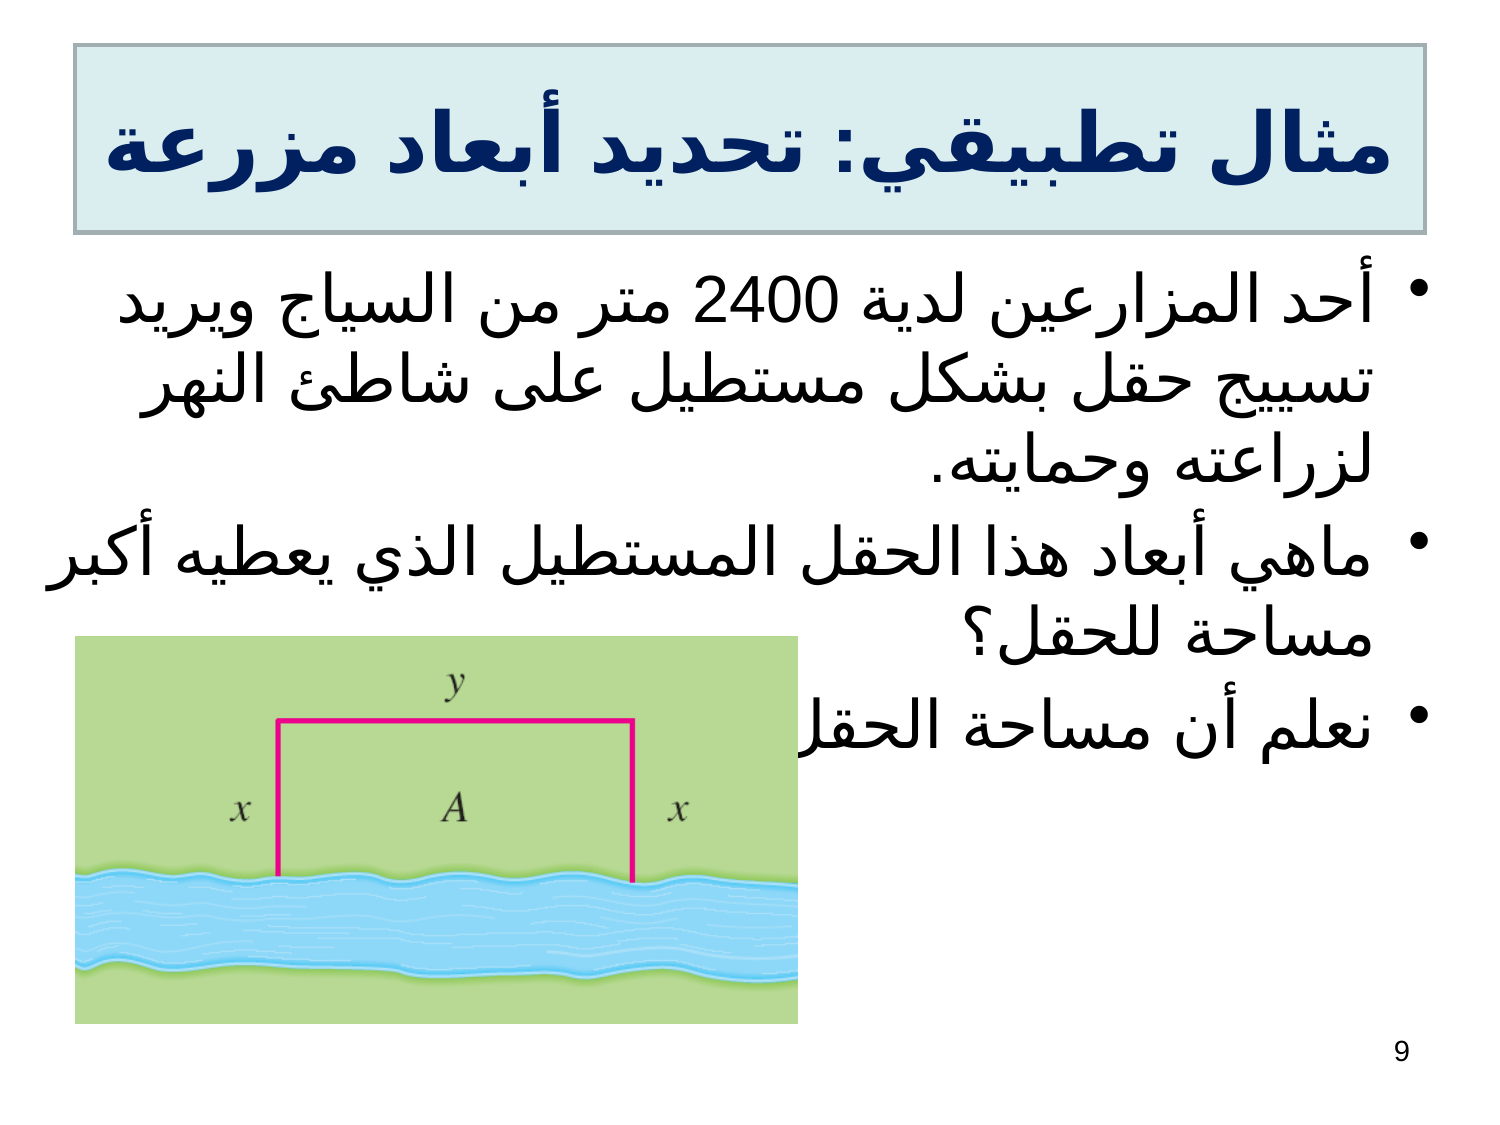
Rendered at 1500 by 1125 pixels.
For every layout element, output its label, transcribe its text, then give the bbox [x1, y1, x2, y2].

title مثال تطبيقي: تحديد أبعاد مزرعة [73, 43, 1427, 235]
slide_number 9 [1074, 1024, 1426, 1103]
picture [74, 636, 798, 1024]
